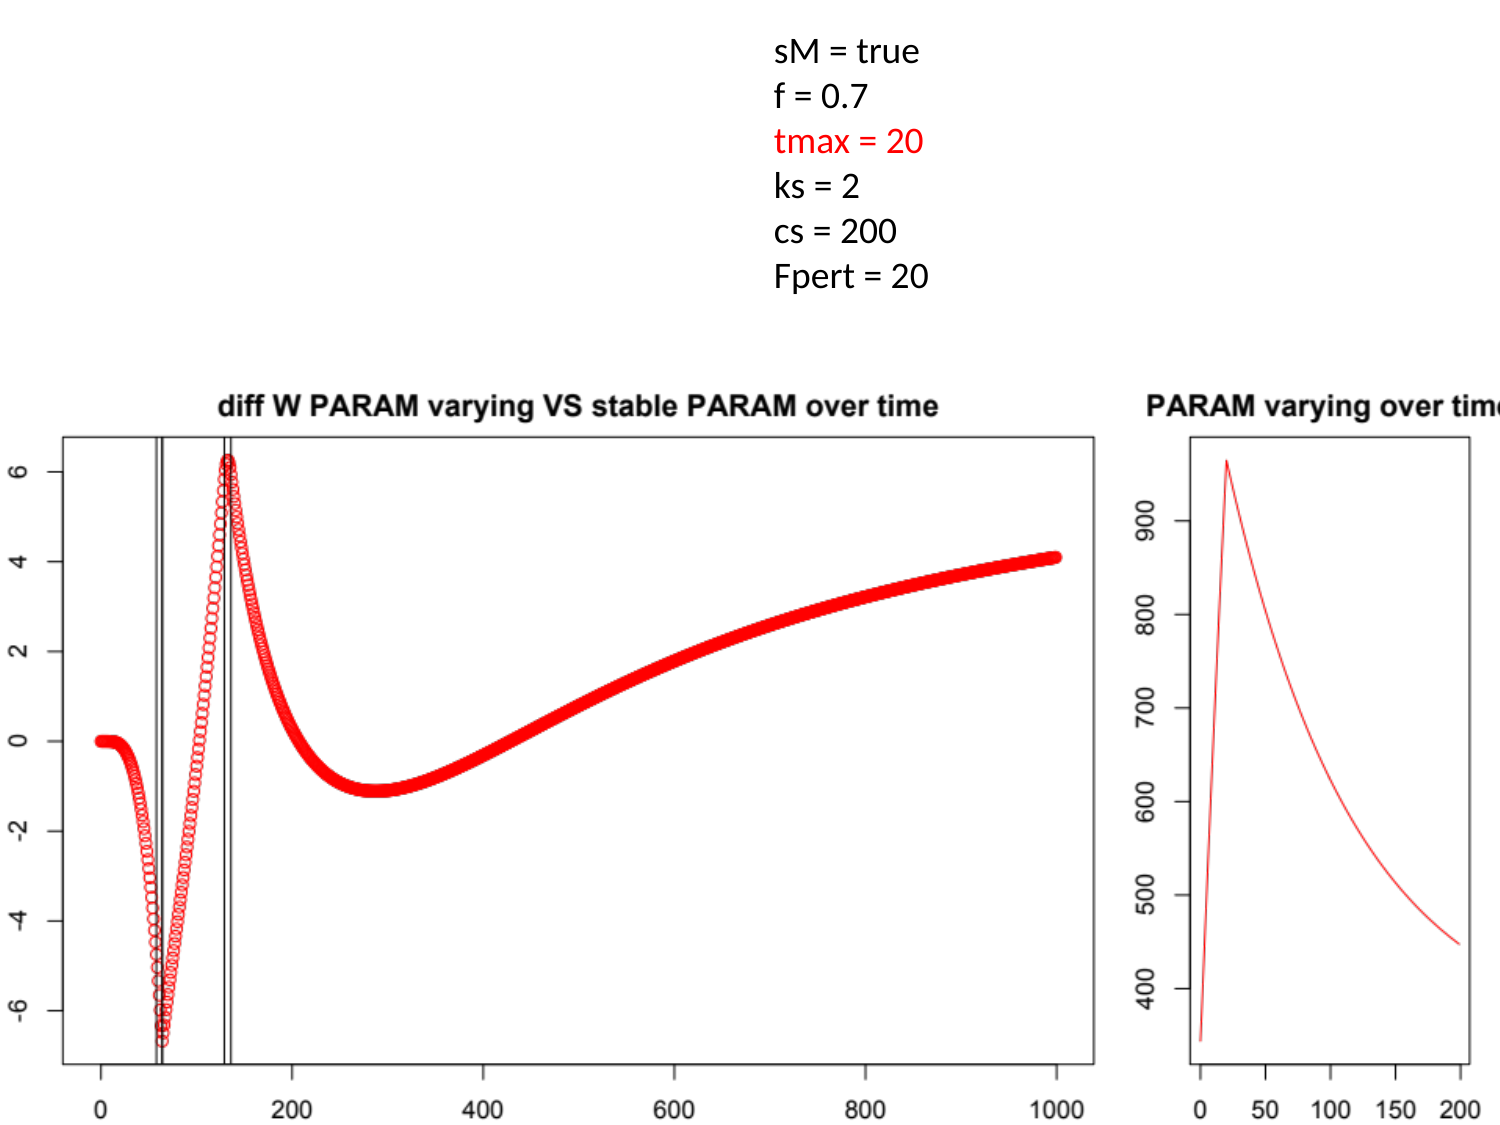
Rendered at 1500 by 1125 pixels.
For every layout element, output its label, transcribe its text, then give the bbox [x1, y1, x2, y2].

picture [0, 374, 1500, 1125]
text_box sM = true f = 0.7 tmax = 20 ks = 2 cs = 200 Fpert = 20 [759, 18, 944, 349]
